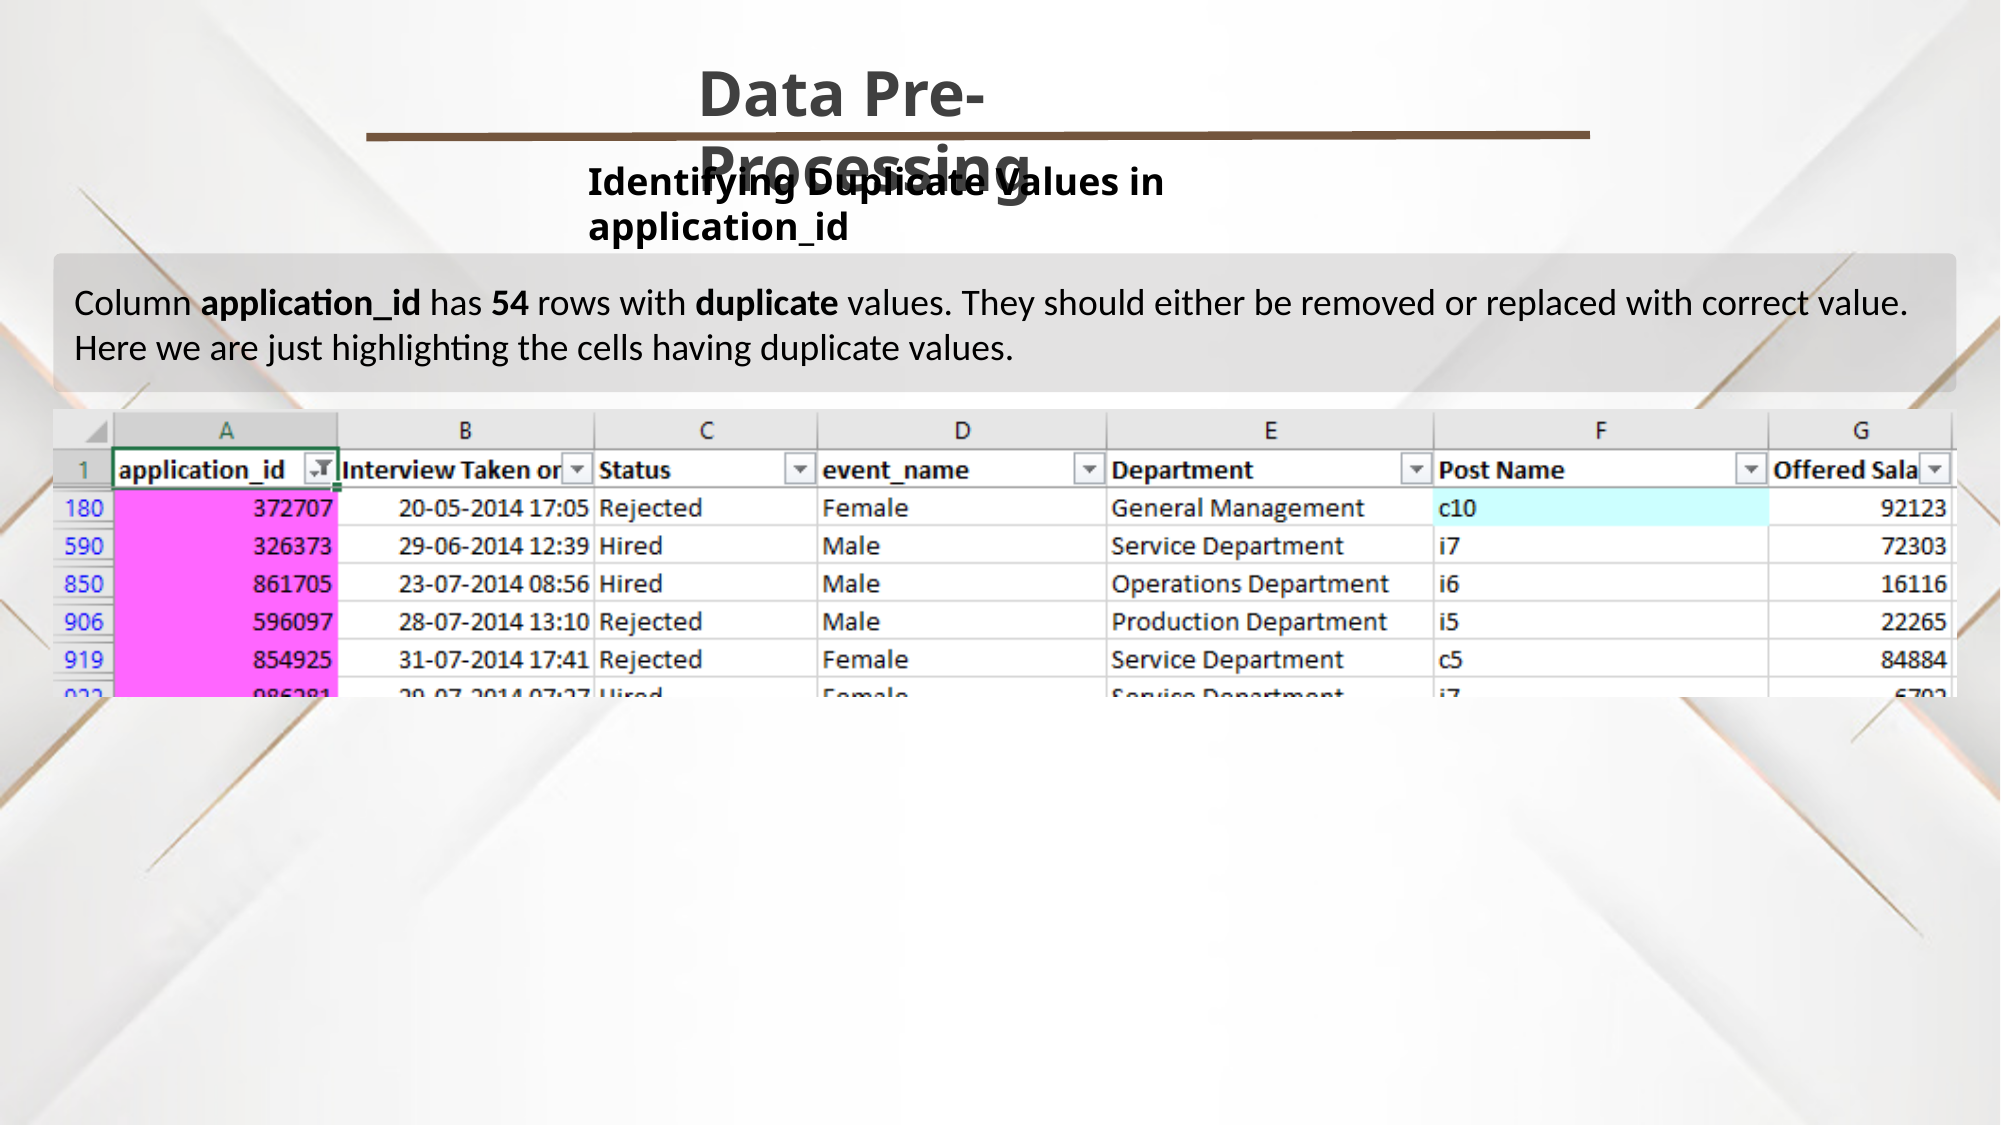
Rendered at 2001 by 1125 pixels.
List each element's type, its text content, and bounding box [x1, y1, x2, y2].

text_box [366, 134, 1590, 138]
text_box Identifying Duplicate Values in application_id [573, 150, 1438, 256]
text_box [52, 252, 1958, 394]
text_box Data Pre-Processing [682, 46, 1331, 134]
text_box Data Pre-Processing [682, 138, 1331, 150]
text_box Column application_id has 54 rows with duplicate values. They should either be removed or replaced with correct value. Here we are just highlighting the cells having duplicate values. [59, 270, 1955, 376]
picture [0, 0, 2001, 1125]
